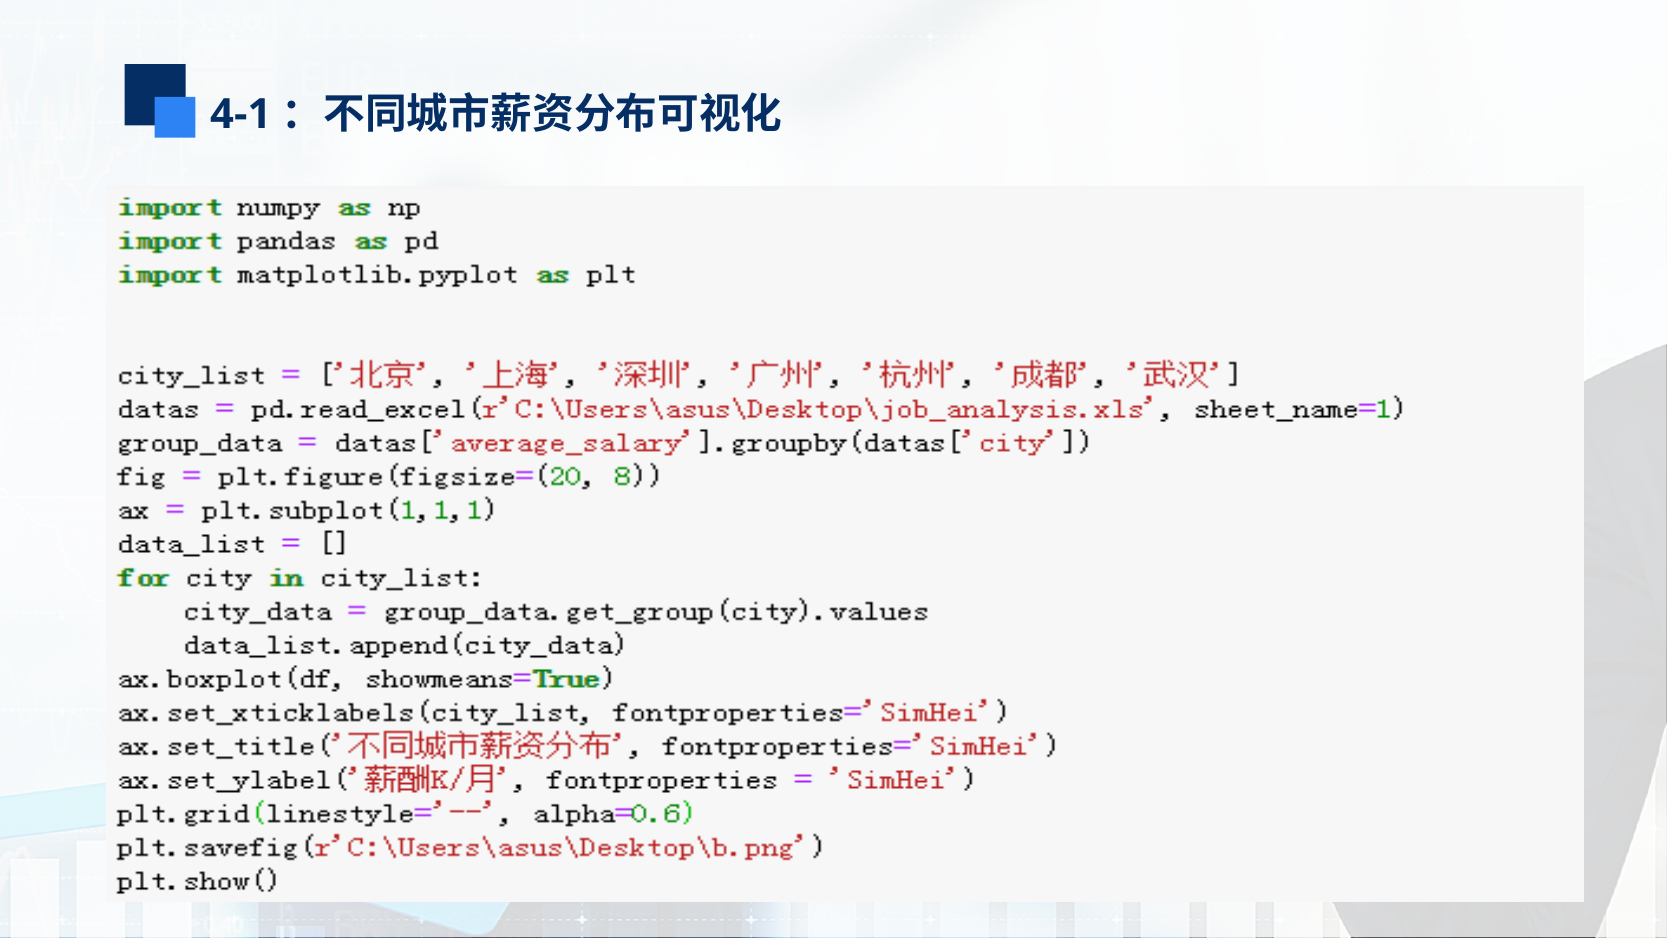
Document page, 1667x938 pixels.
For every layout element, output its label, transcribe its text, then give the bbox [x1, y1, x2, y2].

text_box [153, 95, 197, 140]
picture [106, 186, 1584, 902]
text_box 4-1：不同城市薪资分布可视化 [195, 78, 881, 144]
text_box [123, 62, 188, 127]
